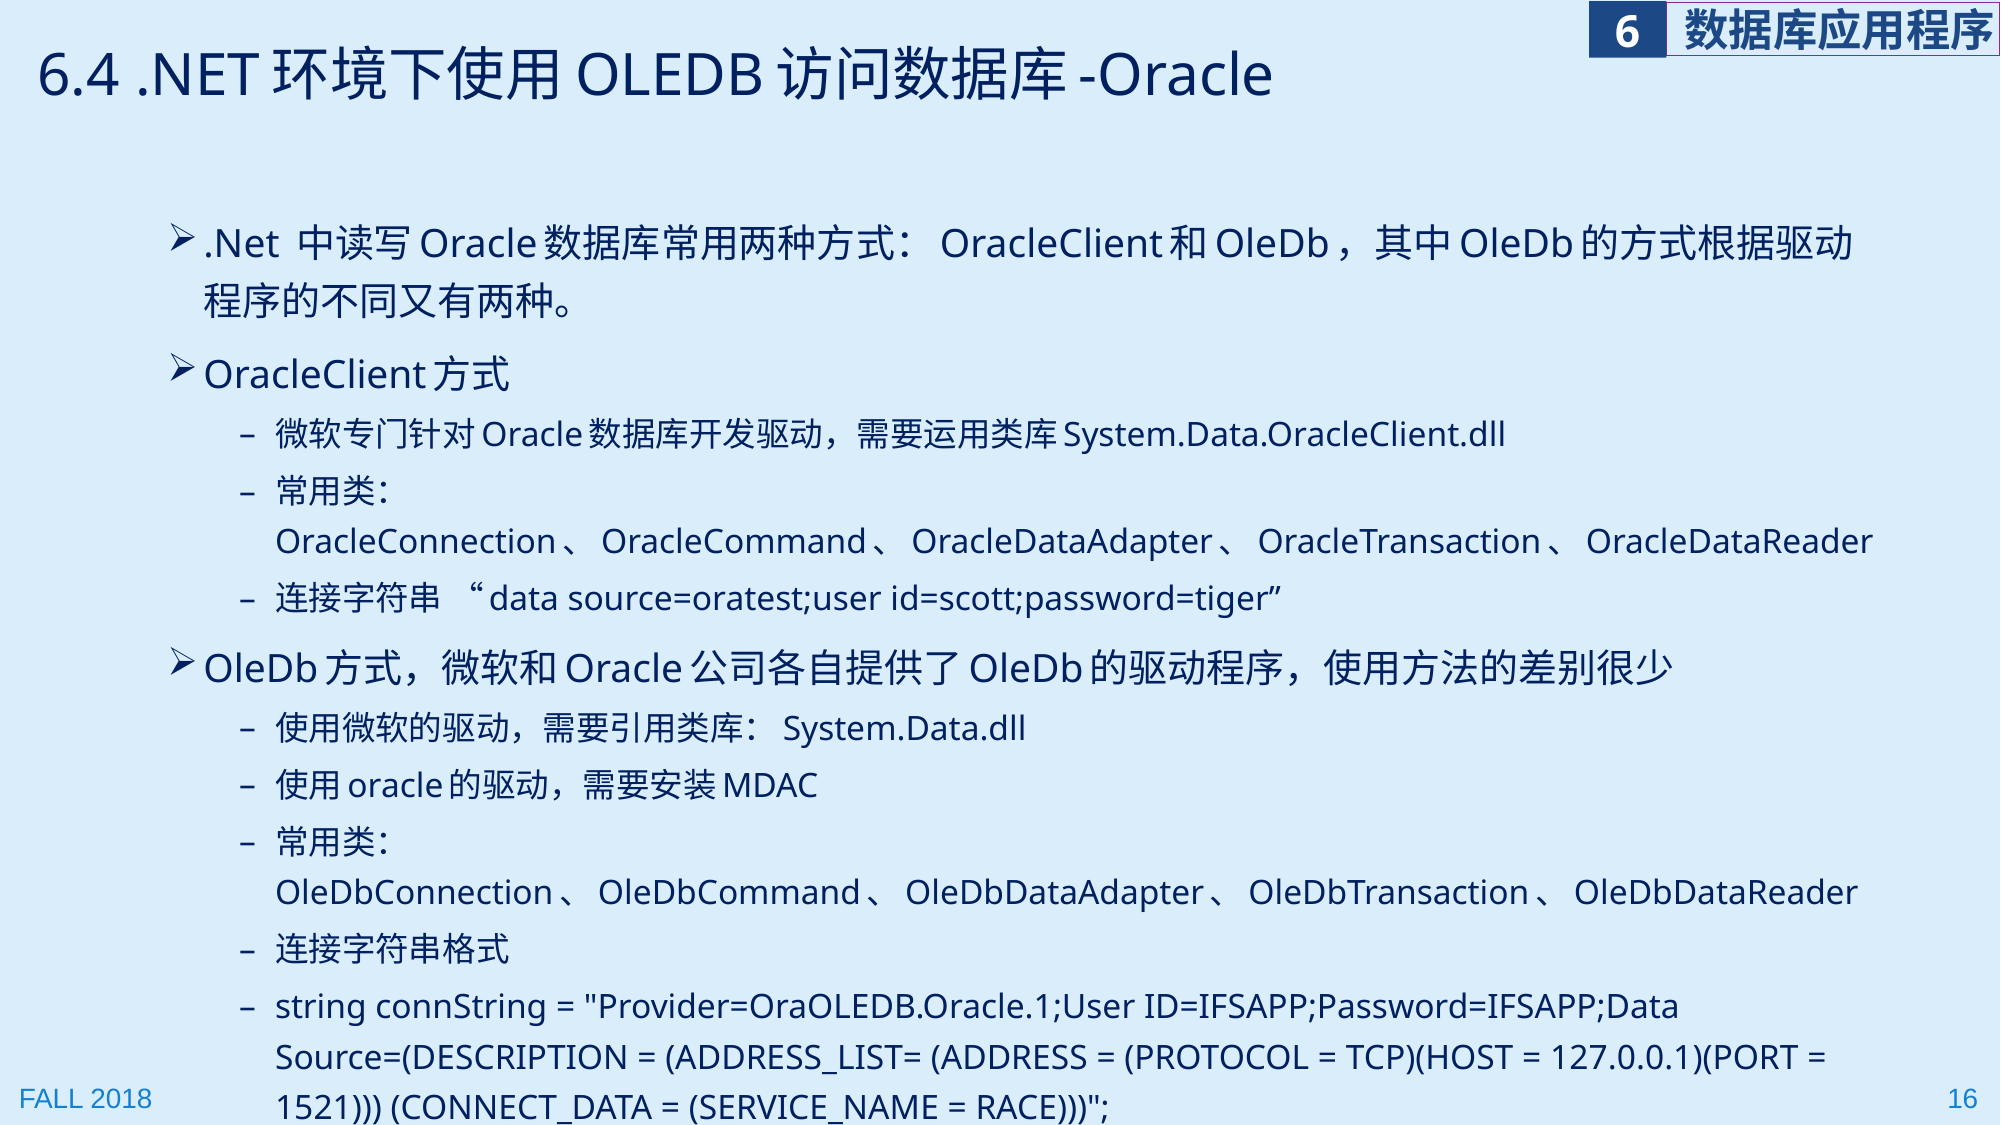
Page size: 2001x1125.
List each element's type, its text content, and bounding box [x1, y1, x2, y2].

list .Net 中读写Oracle数据库常用两种方式：OracleClient和OleDb，其中OleDb的方式根据驱动程序的不同又有两种。 OracleClient方式 微软专门针对Oracle数据库开发驱动，需要运用类库System.Data.OracleClient.dll 常用类：OracleConnection、OracleCommand、OracleDataAdapter、OracleTransaction、OracleDataReader 连接字符串 “data source=oratest;user id=scott;password=tiger” OleDb方式，微软和Oracle公司各自提供了OleDb的驱动程序，使用方法的差别很少 使用微软的驱动，需要引用类库：System.Data.dll 使用oracle的驱动，需要安装MDAC 常用类：OleDbConnection、OleDbCommand、OleDbDataAdapter、OleDbTransaction、OleDbDataReader 连接字符串格式 string connString = "Provider=OraOLEDB.Oracle.1;User ID=IFSAPP;Password=IFSAPP;Data Source=(DESCRIPTION = (ADDRESS_LIST= (ADDRESS = (PROTOCOL = TCP)(HOST = 127.0.0.1)(PORT = 1521))) (CONNECT_DATA = (SERVICE_NAME = RACE)))"; [156, 201, 1892, 1125]
title 6.4 .NET环境下使用OLEDB访问数据库-Oracle [26, 20, 1488, 133]
